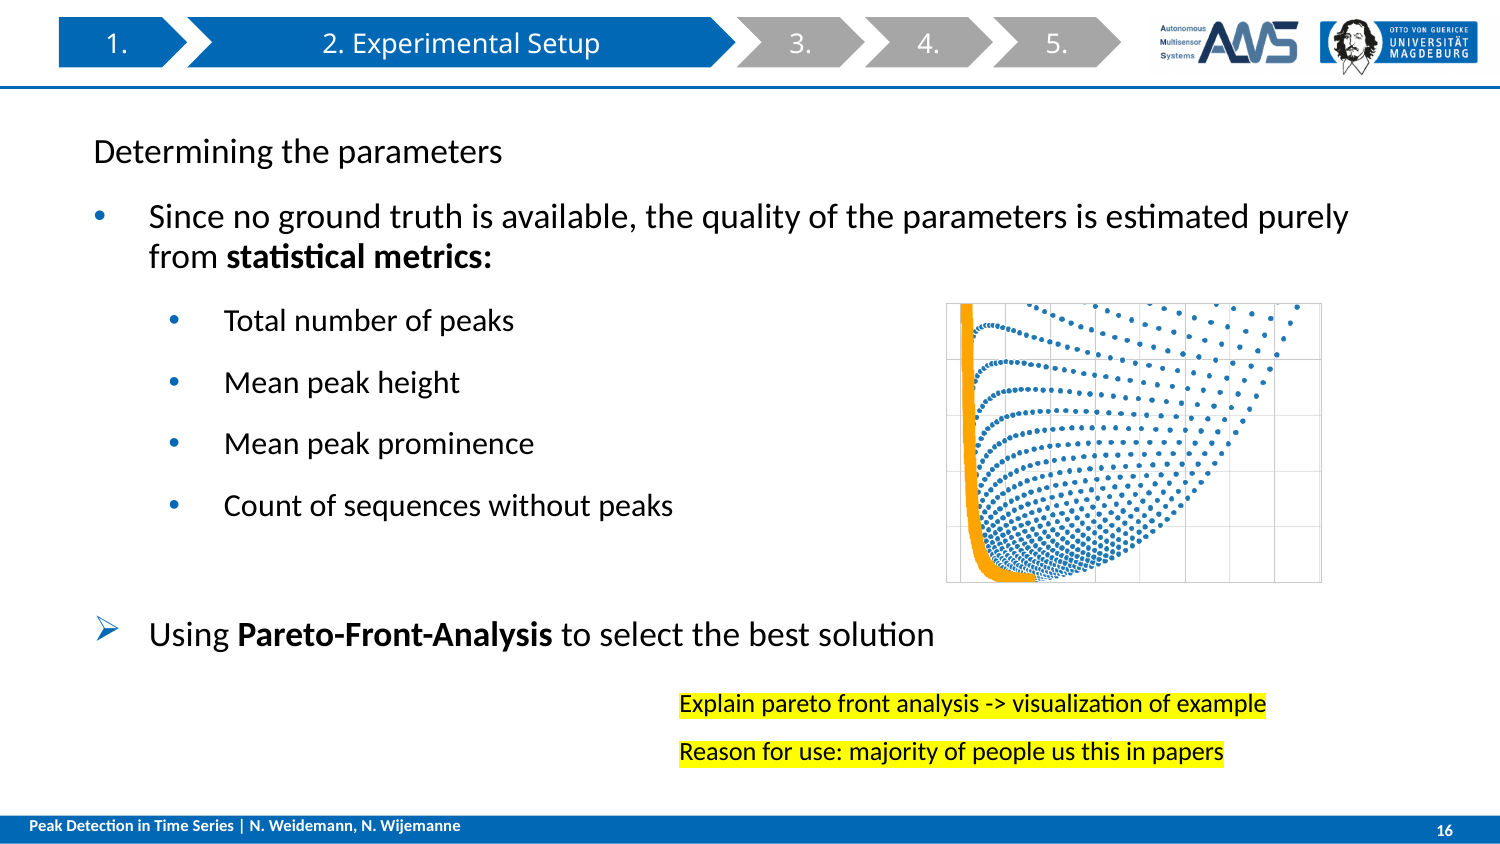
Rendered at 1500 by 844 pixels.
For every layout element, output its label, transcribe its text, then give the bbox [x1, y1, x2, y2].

text_box Peak Detection in Time Series | N. Weidemann, N. Wijemanne [14, 804, 666, 844]
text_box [58, 16, 1122, 68]
list Determining the parameters Since no ground truth is available, the quality of the parameters is estimated purely from statistical metrics: Total number of peaks Mean peak height Mean peak prominence Count of sequences without peaks Using Pareto-Front-Analysis to select the best solution [59, 123, 1441, 721]
picture [1150, 16, 1500, 77]
picture [941, 300, 1332, 587]
slide_number 16 [1312, 815, 1454, 844]
text_box Explain pareto front analysis -> visualization of example Reason for use: majority of people us this in papers [643, 681, 1313, 795]
